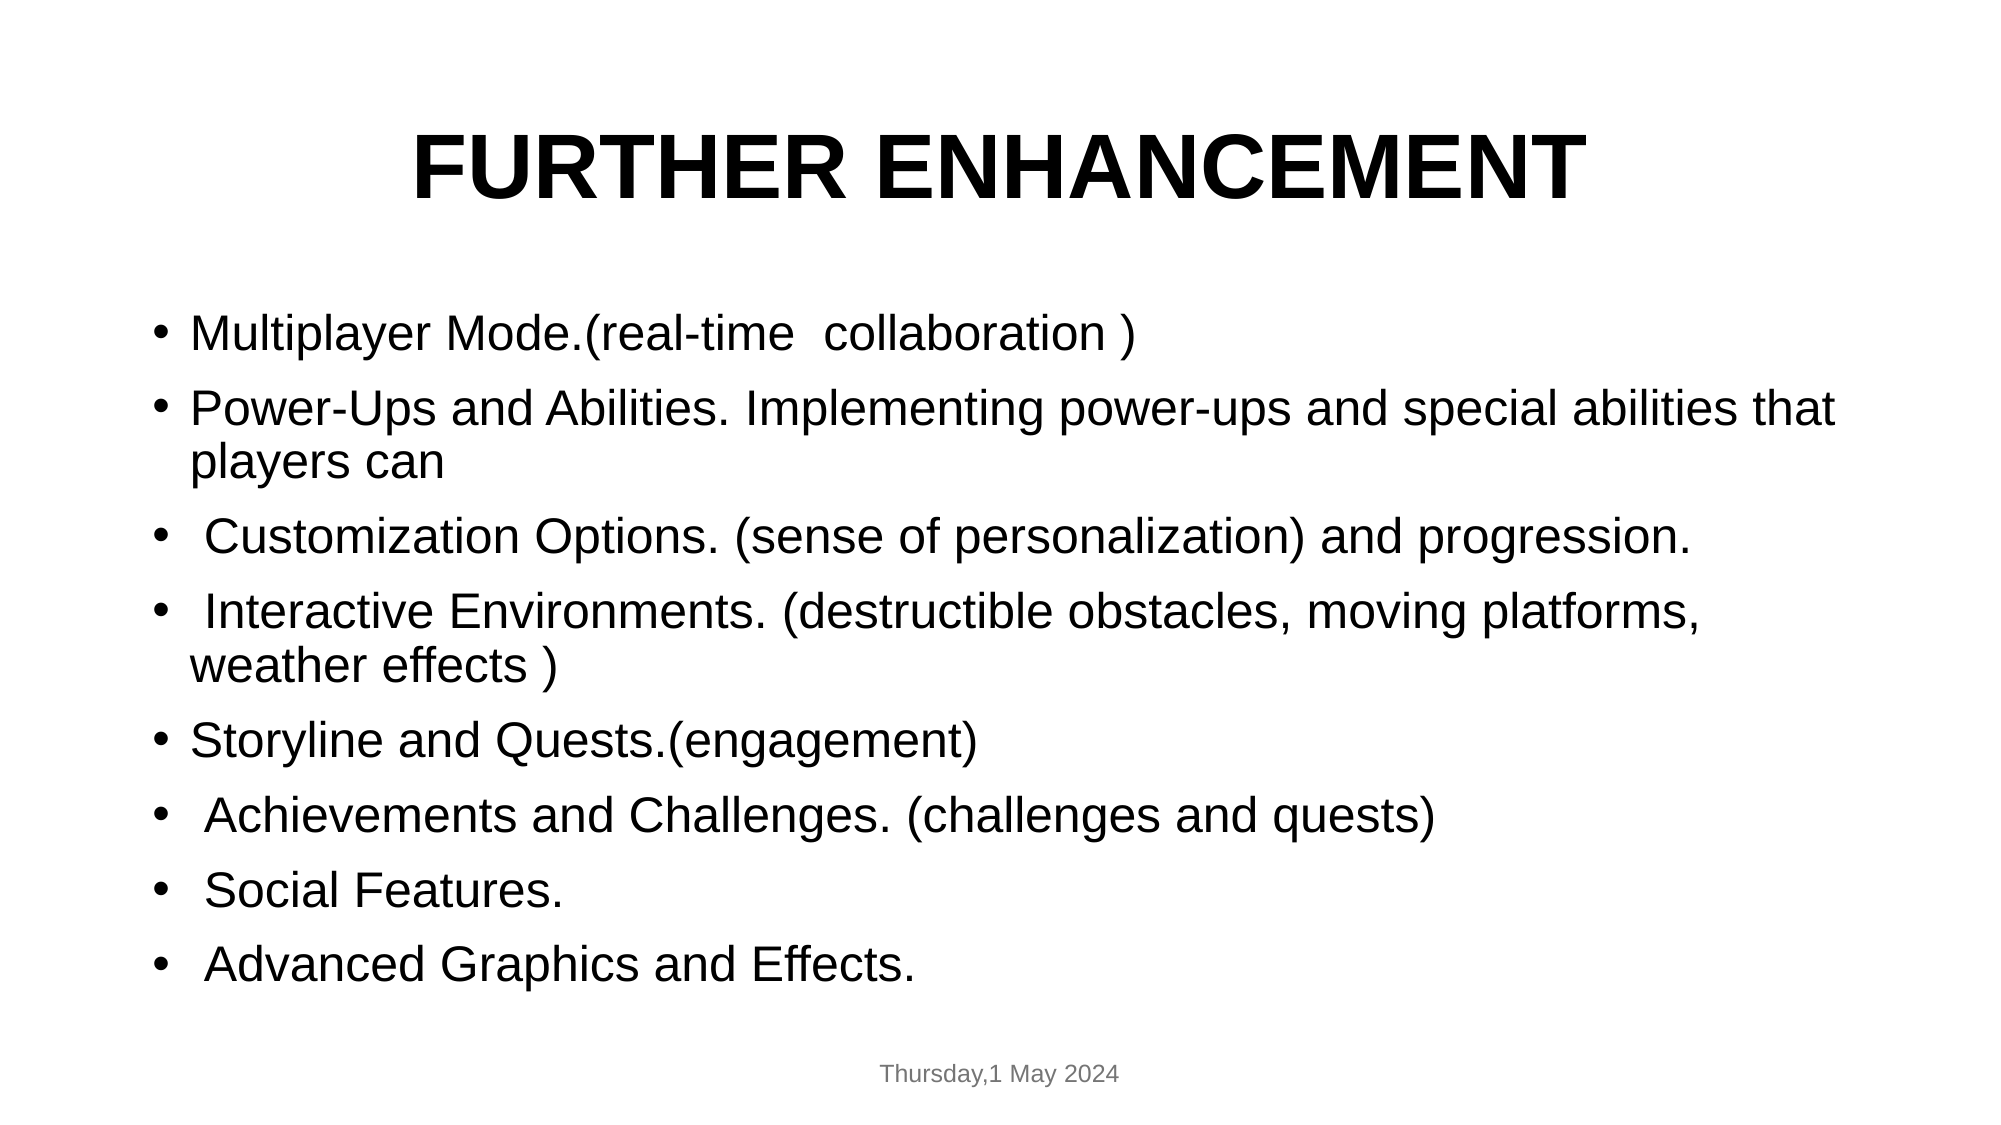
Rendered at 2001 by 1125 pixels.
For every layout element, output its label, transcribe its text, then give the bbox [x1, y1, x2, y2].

footer Thursday,1 May 2024 [662, 1042, 1338, 1103]
list Multiplayer Mode.(real-time collaboration ) Power-Ups and Abilities. Implementing power-ups and special abilities that players can Customization Options. (sense of personalization) and progression. Interactive Environments. (destructible obstacles, moving platforms, weather effects ) Storyline and Quests.(engagement) Achievements and Challenges. (challenges and quests) Social Features. Advanced Graphics and Effects. [137, 299, 1863, 1014]
title FURTHER ENHANCEMENT [137, 59, 1863, 278]
